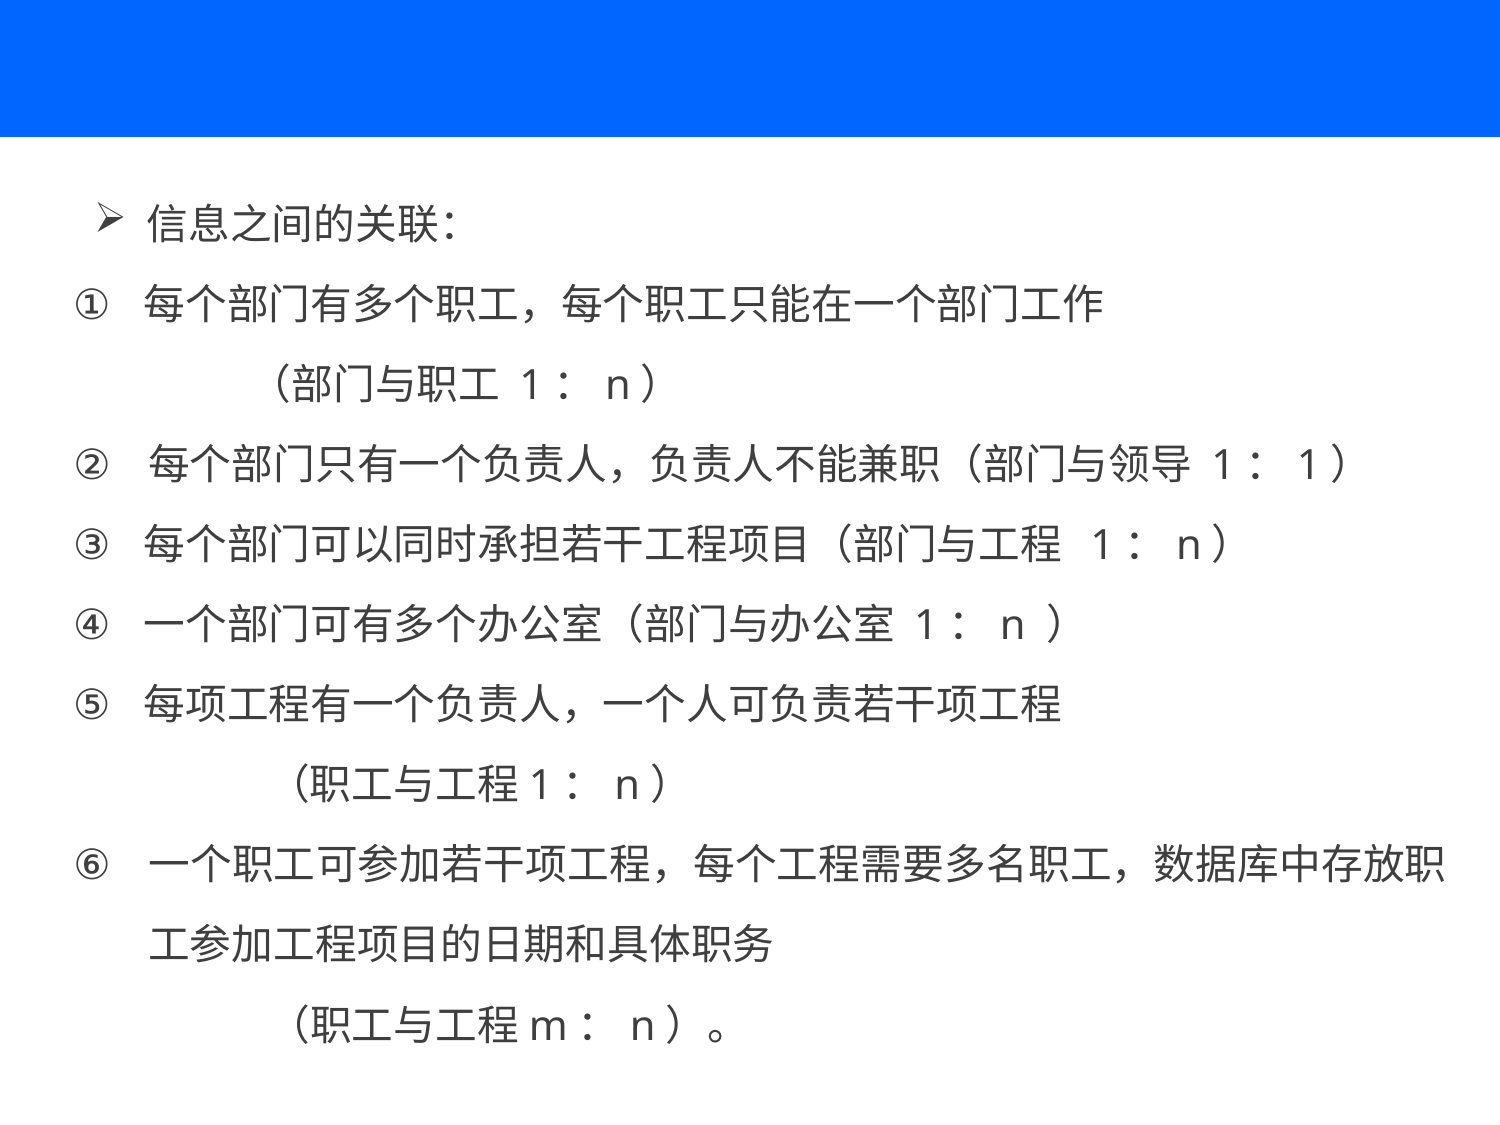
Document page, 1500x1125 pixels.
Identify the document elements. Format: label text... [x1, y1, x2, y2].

text_box 信息之间的关联： 每个部门有多个职工，每个职工只能在一个部门工作 （部门与职工 1：n） 每个部门只有一个负责人，负责人不能兼职（部门与领导 1：1） 每个部门可以同时承担若干工程项目（部门与工程 1：n） 一个部门可有多个办公室（部门与办公室 1：n ） 每项工程有一个负责人，一个人可负责若干项工程 （职工与工程1：n） 一个职工可参加若干项工程，每个工程需要多名职工，数据库中存放职工参加工程项目的日期和具体职务 （职工与工程m：n）。 [20, 160, 1462, 1056]
